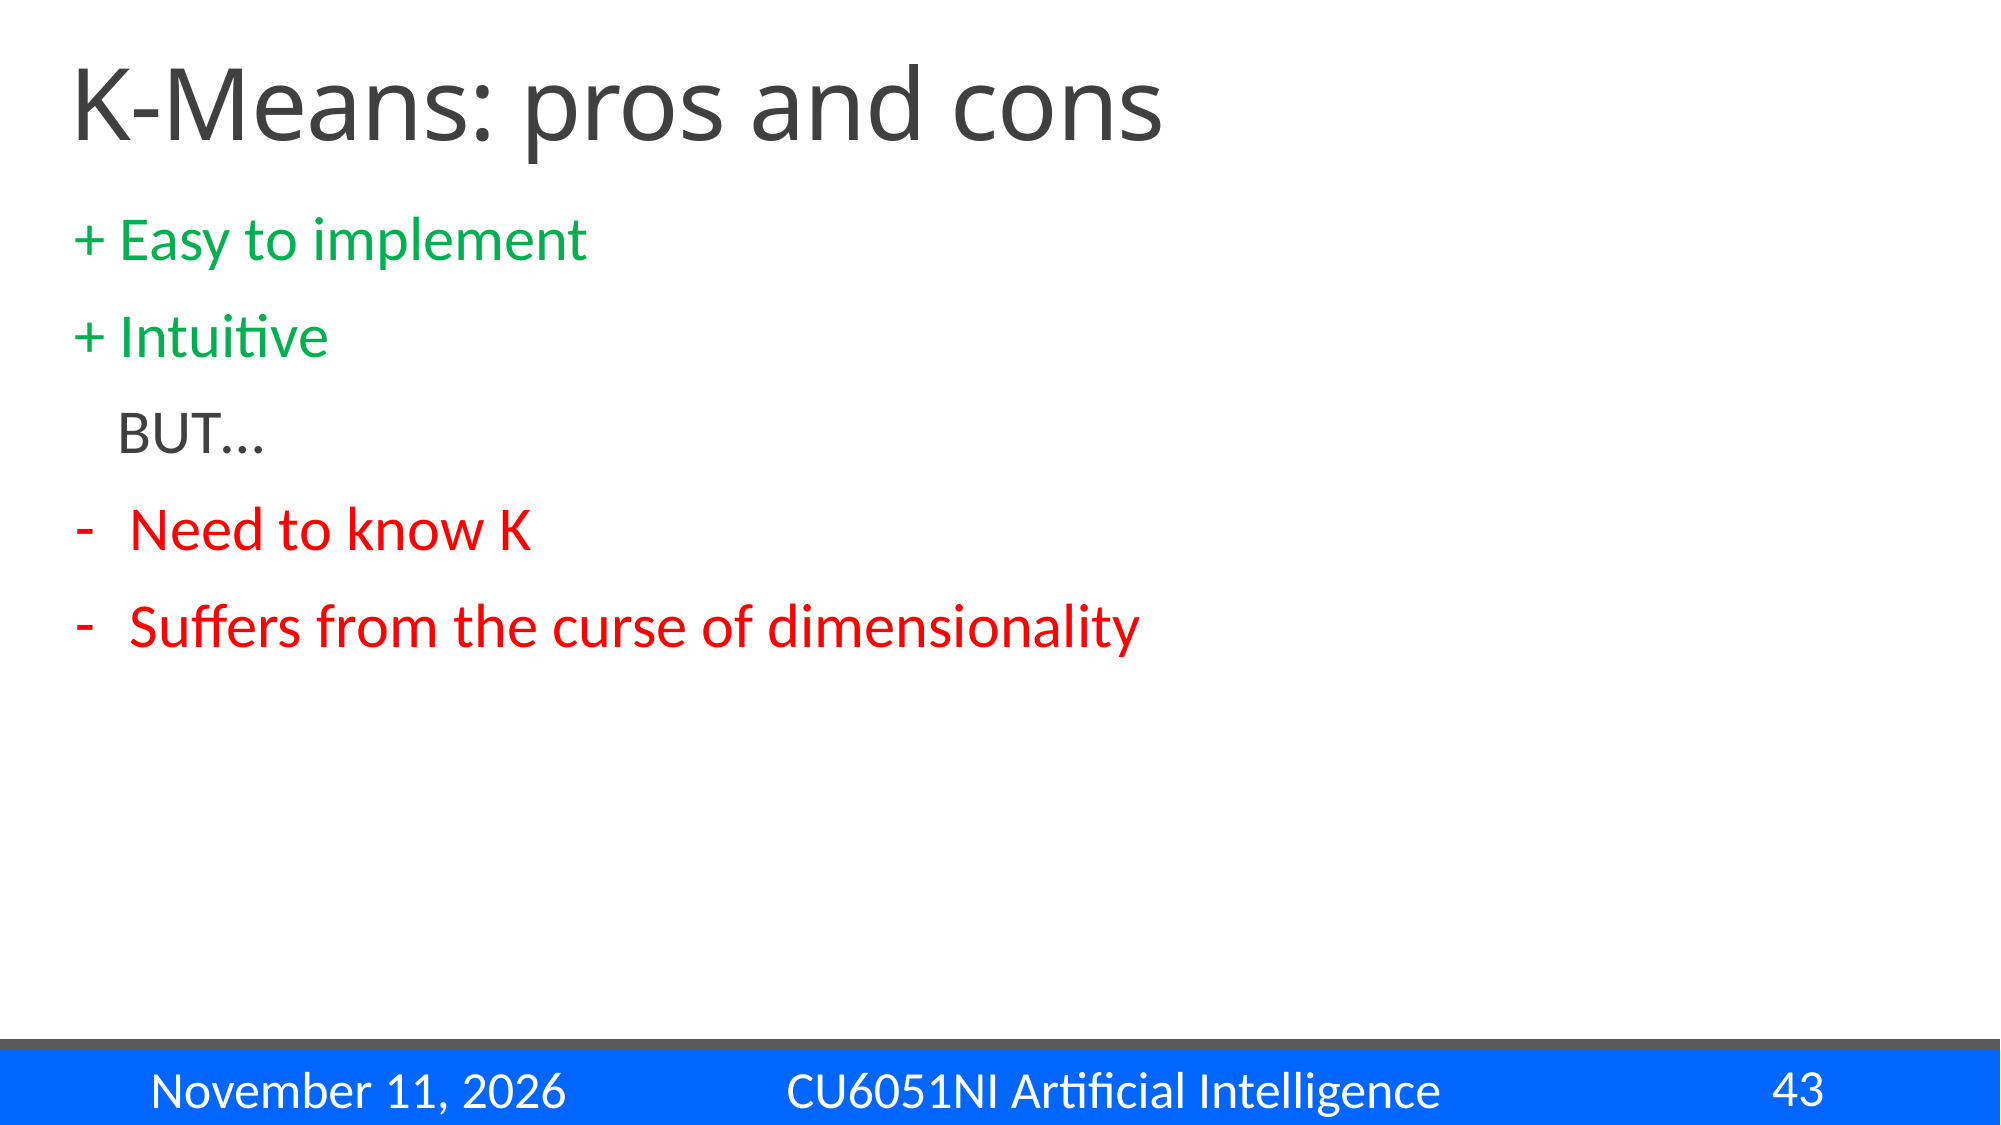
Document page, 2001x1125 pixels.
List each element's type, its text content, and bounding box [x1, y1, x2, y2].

slide_number 43 [1624, 1056, 1840, 1116]
footer CU6051NI Artificial Intelligence [695, 1057, 1533, 1118]
list + Easy to implement + Intuitive BUT… Need to know K Suffers from the curse of dimensionality [54, 199, 1949, 1008]
title K-Means: pros and cons [54, 39, 1943, 169]
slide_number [135, 1057, 622, 1118]
